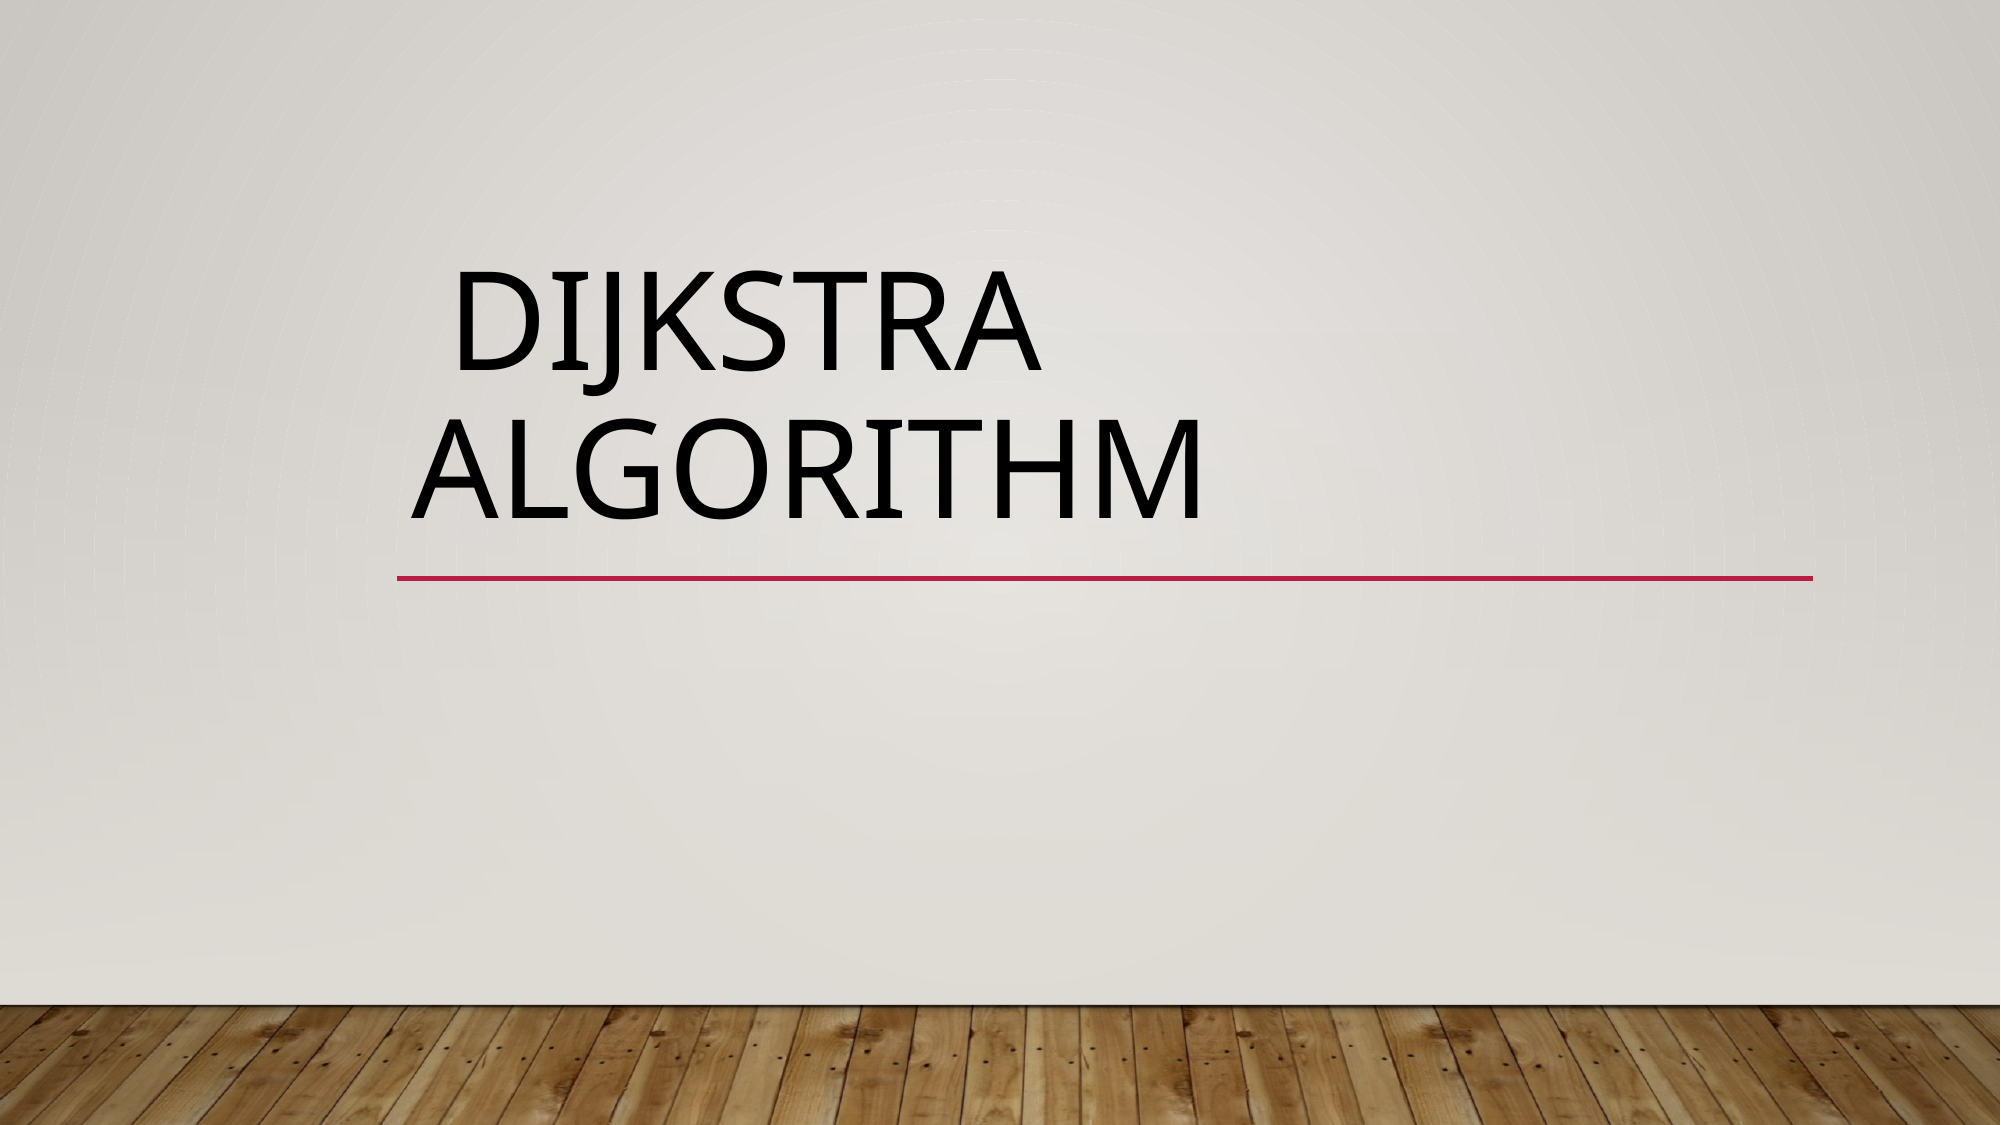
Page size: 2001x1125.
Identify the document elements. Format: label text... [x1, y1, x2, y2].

title Dijkstra Algorithm [396, 131, 1814, 549]
picture [0, 1005, 2000, 1125]
